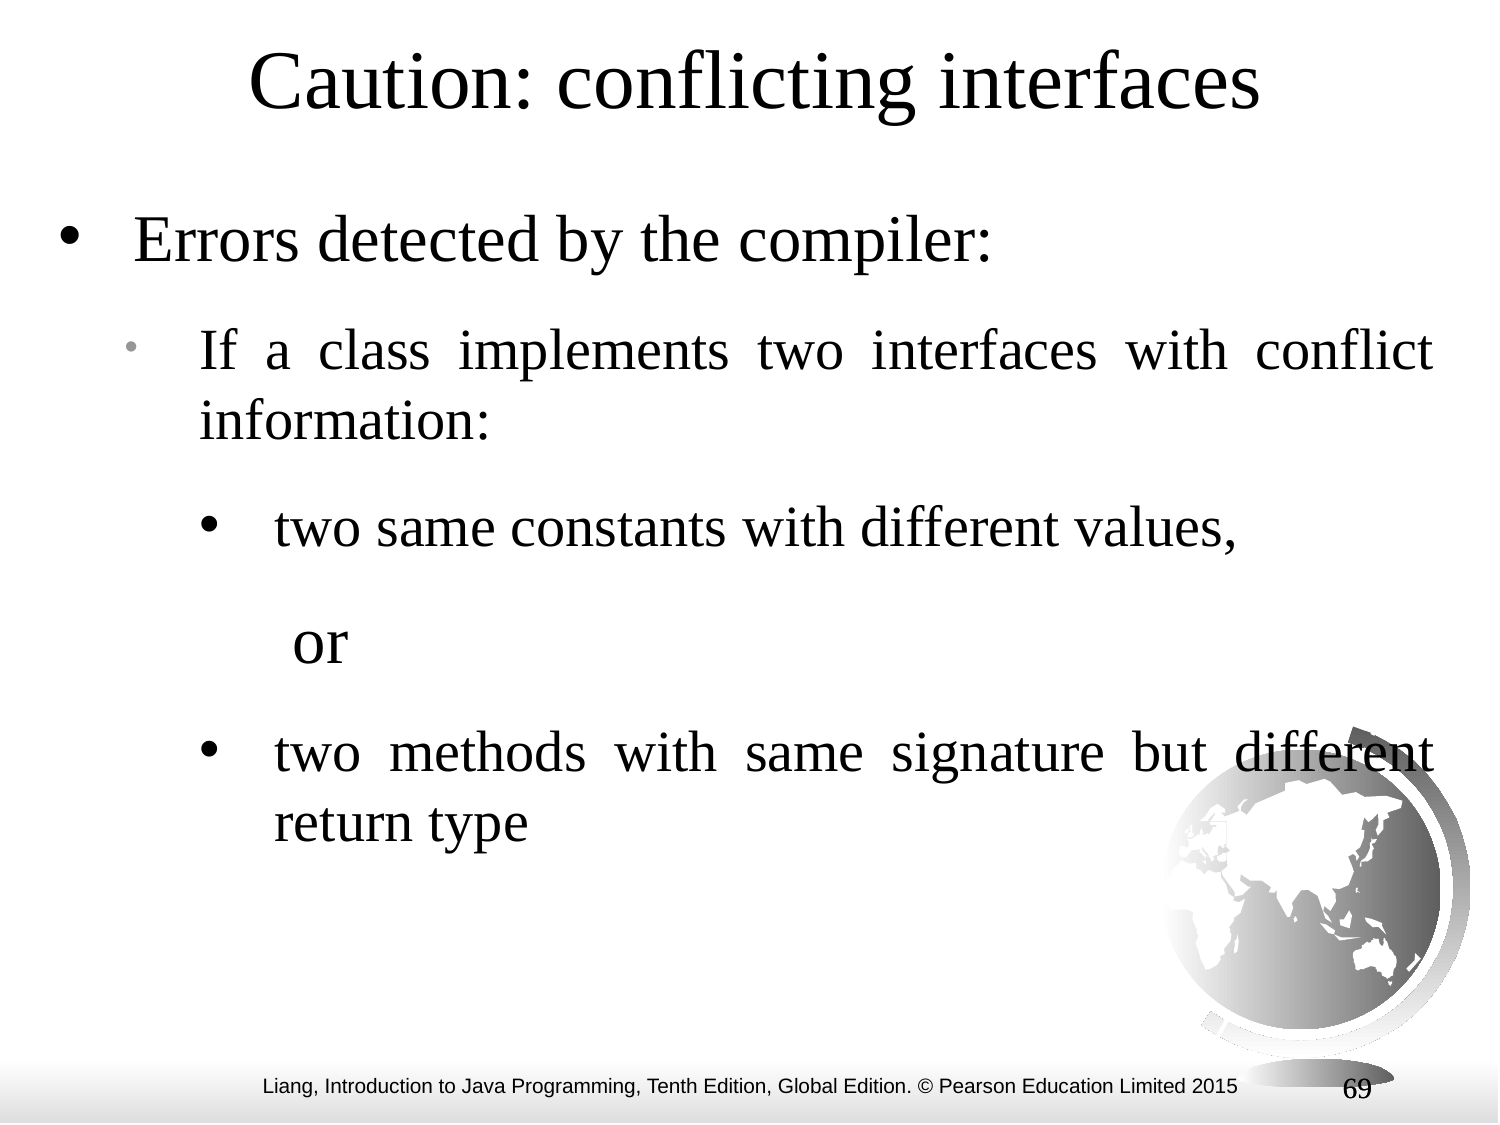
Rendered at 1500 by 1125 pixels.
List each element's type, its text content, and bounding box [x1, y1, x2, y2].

title Caution: conflicting interfaces [37, 24, 1475, 125]
list Errors detected by the compiler: If a class implements two interfaces with conflict information: two same constants with different values, or two methods with same signature but different return type [24, 187, 1450, 1050]
text_box 69 [1074, 1050, 1388, 1125]
